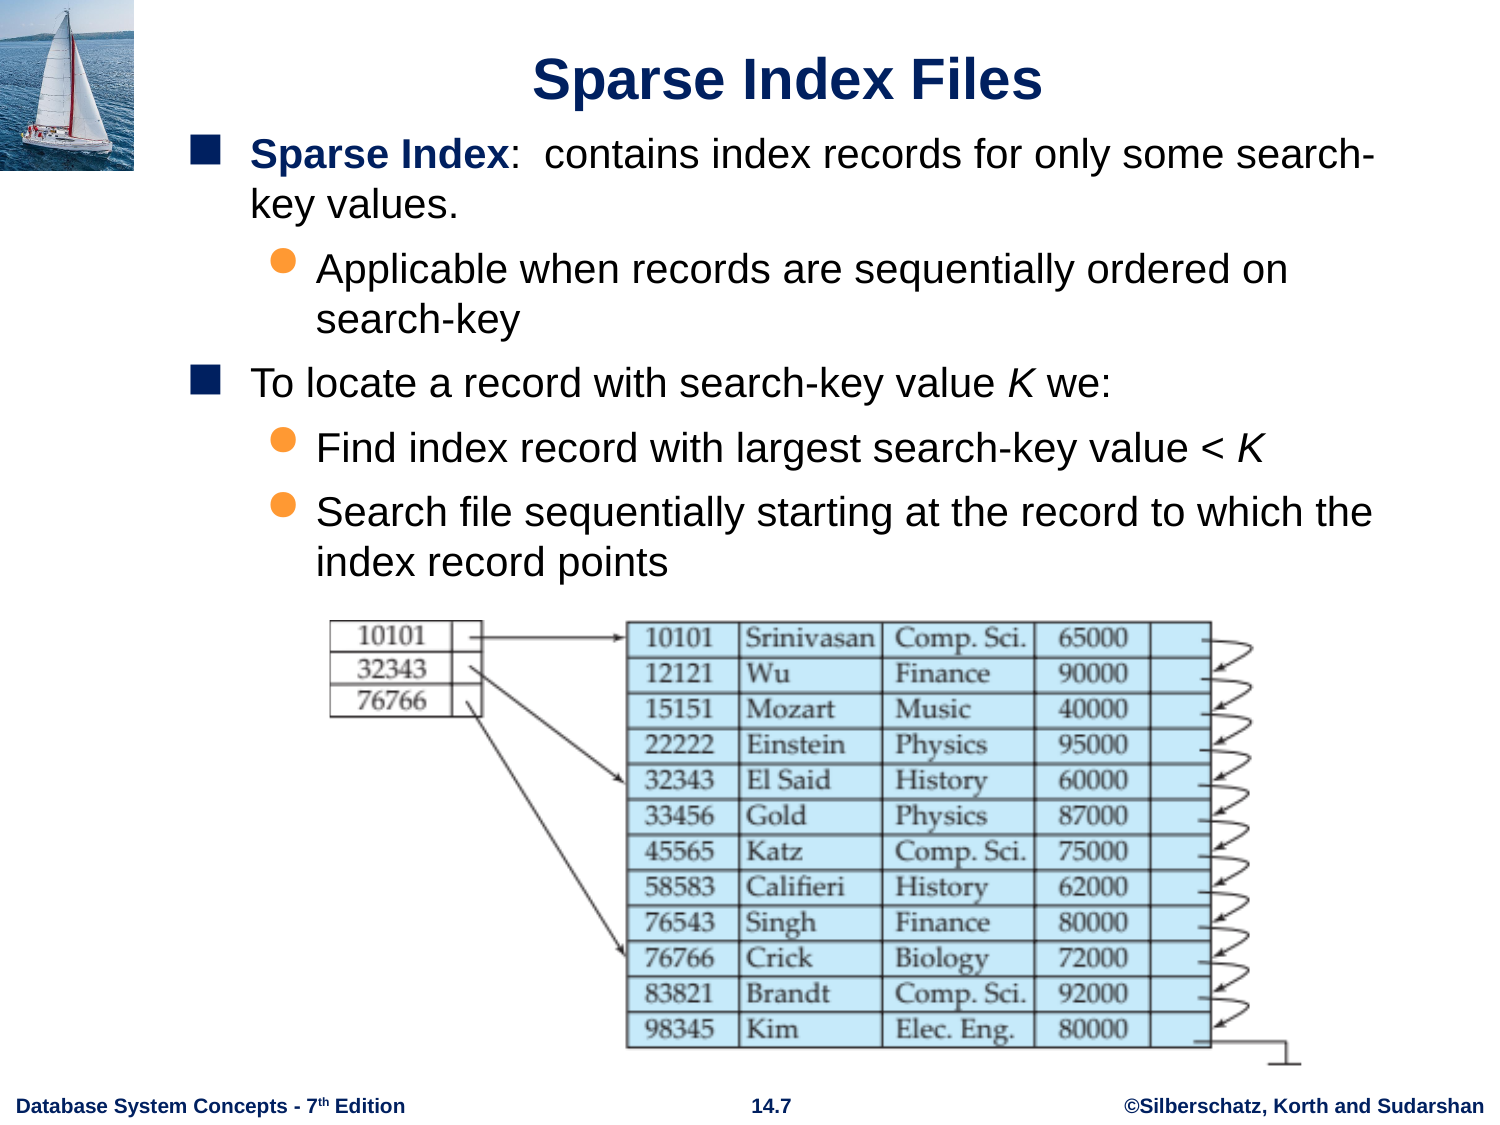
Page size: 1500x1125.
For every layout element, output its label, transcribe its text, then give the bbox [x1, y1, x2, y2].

title Sparse Index Files [125, 18, 1452, 120]
picture [329, 620, 1302, 1069]
picture [0, 0, 134, 171]
list Sparse Index: contains index records for only some search-key values. Applicable when records are sequentially ordered on search-key To locate a record with search-key value K we: Find index record with largest search-key value < K Search file sequentially starting at the record to which the index record points [178, 119, 1399, 529]
